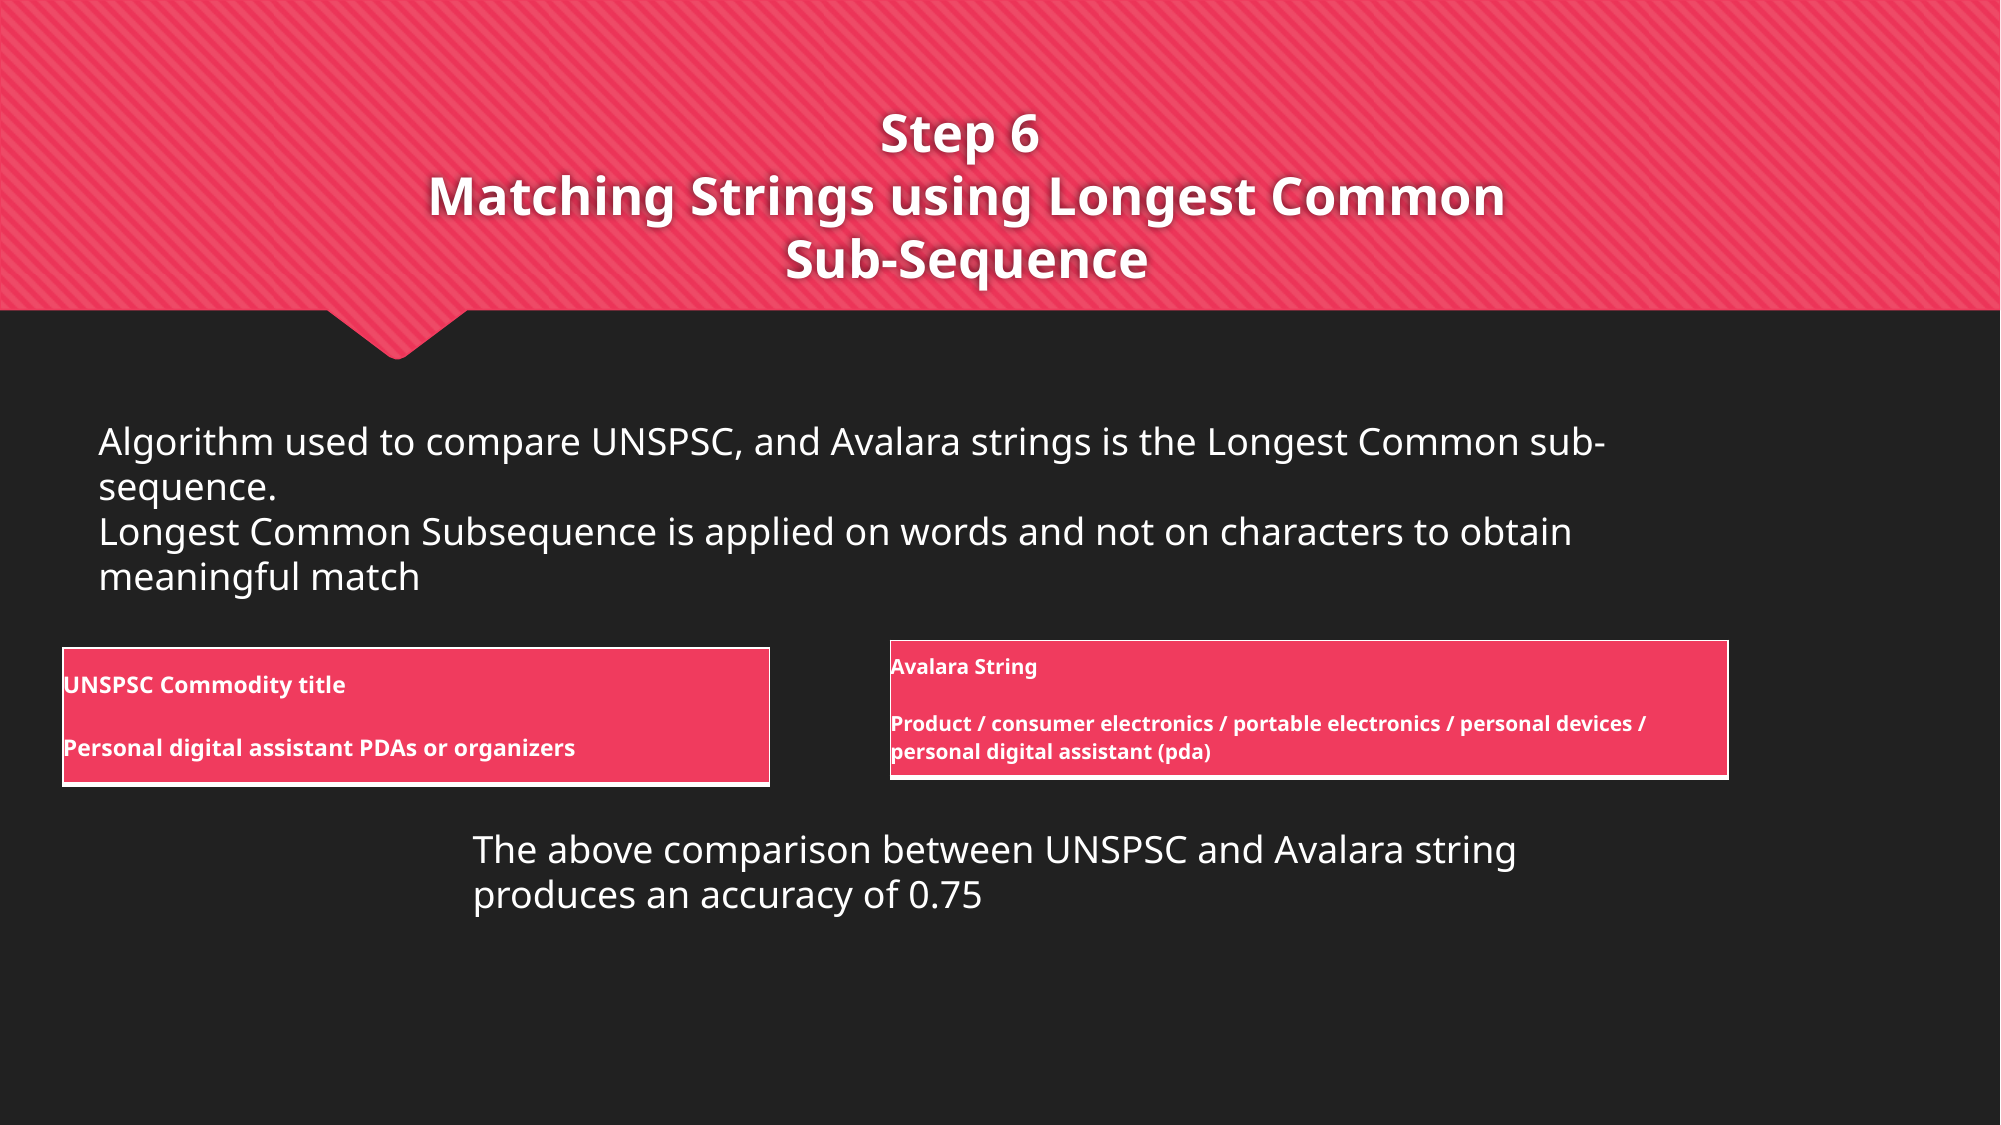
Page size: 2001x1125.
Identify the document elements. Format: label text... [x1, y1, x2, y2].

table_header Avalara String Product / consumer electronics / portable electronics / personal devices / personal digital assistant (pda) [891, 641, 1727, 775]
text_box The above comparison between UNSPSC and Avalara string produces an accuracy of 0.75 [457, 818, 1636, 924]
title Step 6 Matching Strings using Longest Common Sub-Sequence [379, 92, 1556, 297]
table_header UNSPSC Commodity title Personal digital assistant PDAs or organizers [64, 649, 769, 782]
text_box [927, 217, 1848, 503]
text_box Algorithm used to compare UNSPSC, and Avalara strings is the Longest Common sub-sequence. Longest Common Subsequence is applied on words and not on characters to obtain meaningful match [83, 409, 1707, 605]
